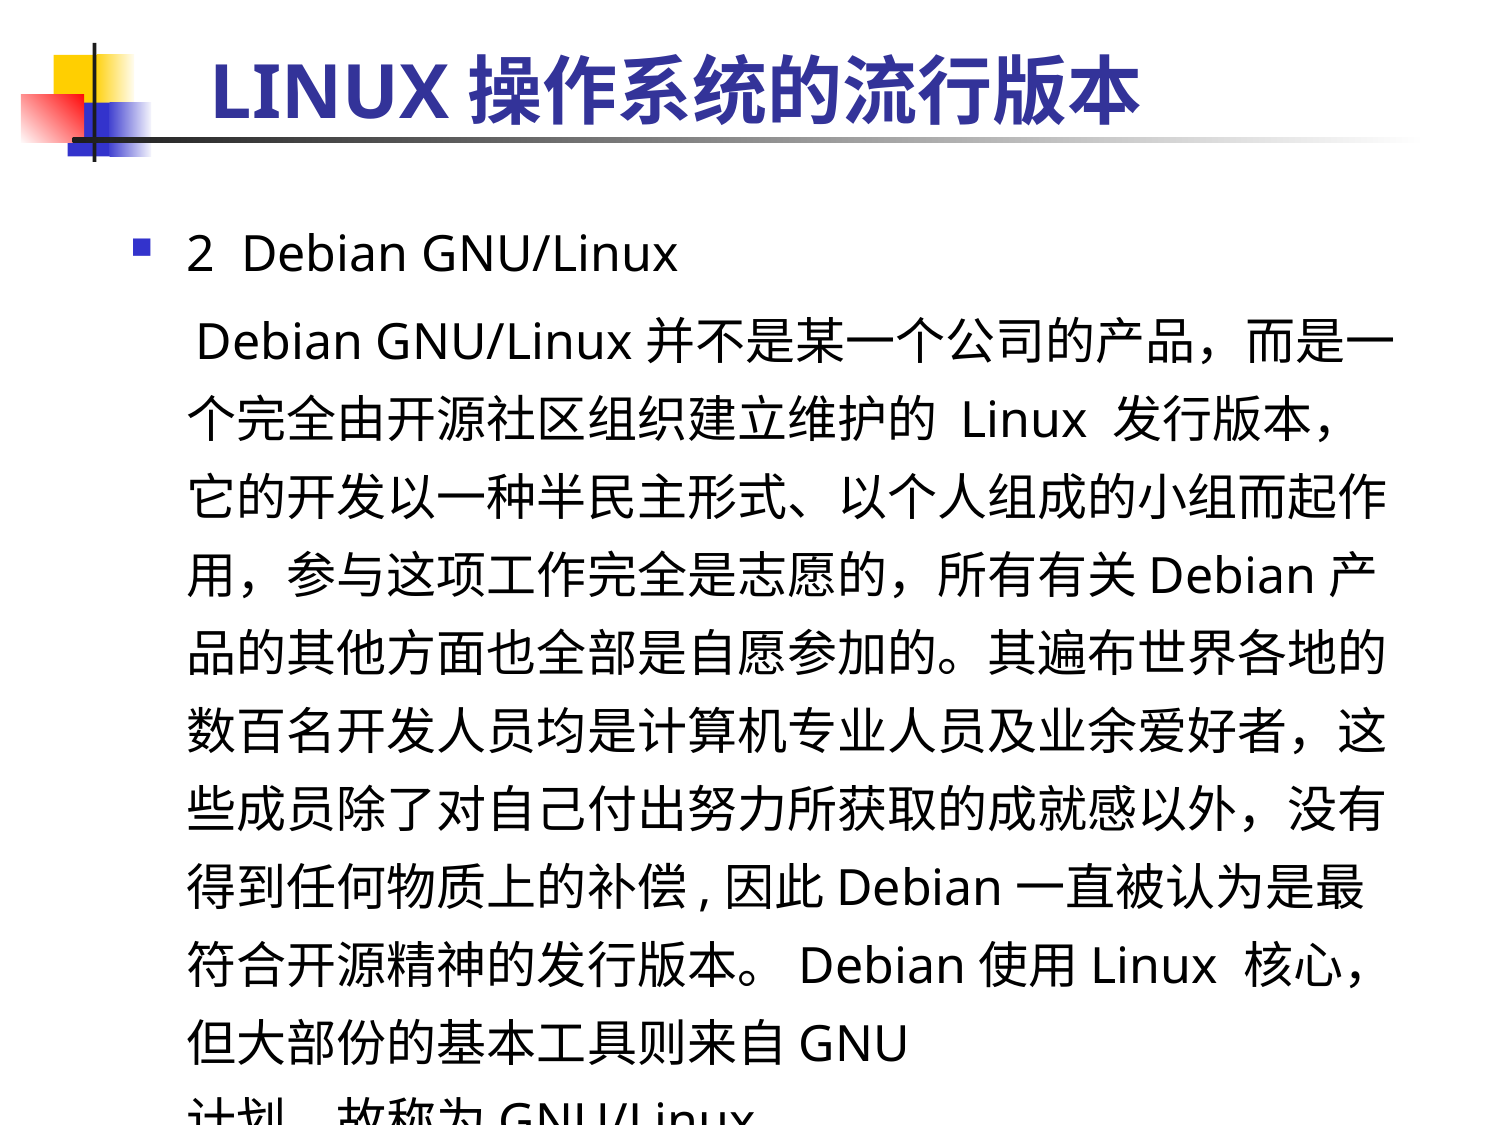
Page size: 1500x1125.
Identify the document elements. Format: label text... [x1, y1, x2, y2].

title LINUX操作系统的流行版本 [194, 38, 1474, 141]
list 2 Debian GNU/Linux Debian GNU/Linux并不是某一个公司的产品，而是一个完全由开源社区组织建立维护的 Linux 发行版本，它的开发以一种半民主形式、以个人组成的小组而起作用，参与这项工作完全是志愿的，所有有关Debian产品的其他方面也全部是自愿参加的。其遍布世界各地的数百名开发人员均是计算机专业人员及业余爱好者，这些成员除了对自己付出努力所获取的成就感以外，没有得到任何物质上的补偿,因此Debian一直被认为是最符合开源精神的发行版本。Debian使用Linux 核心，但大部份的基本工具则来自GNU 计划，故称为GNU/Linux。 [115, 196, 1423, 1000]
